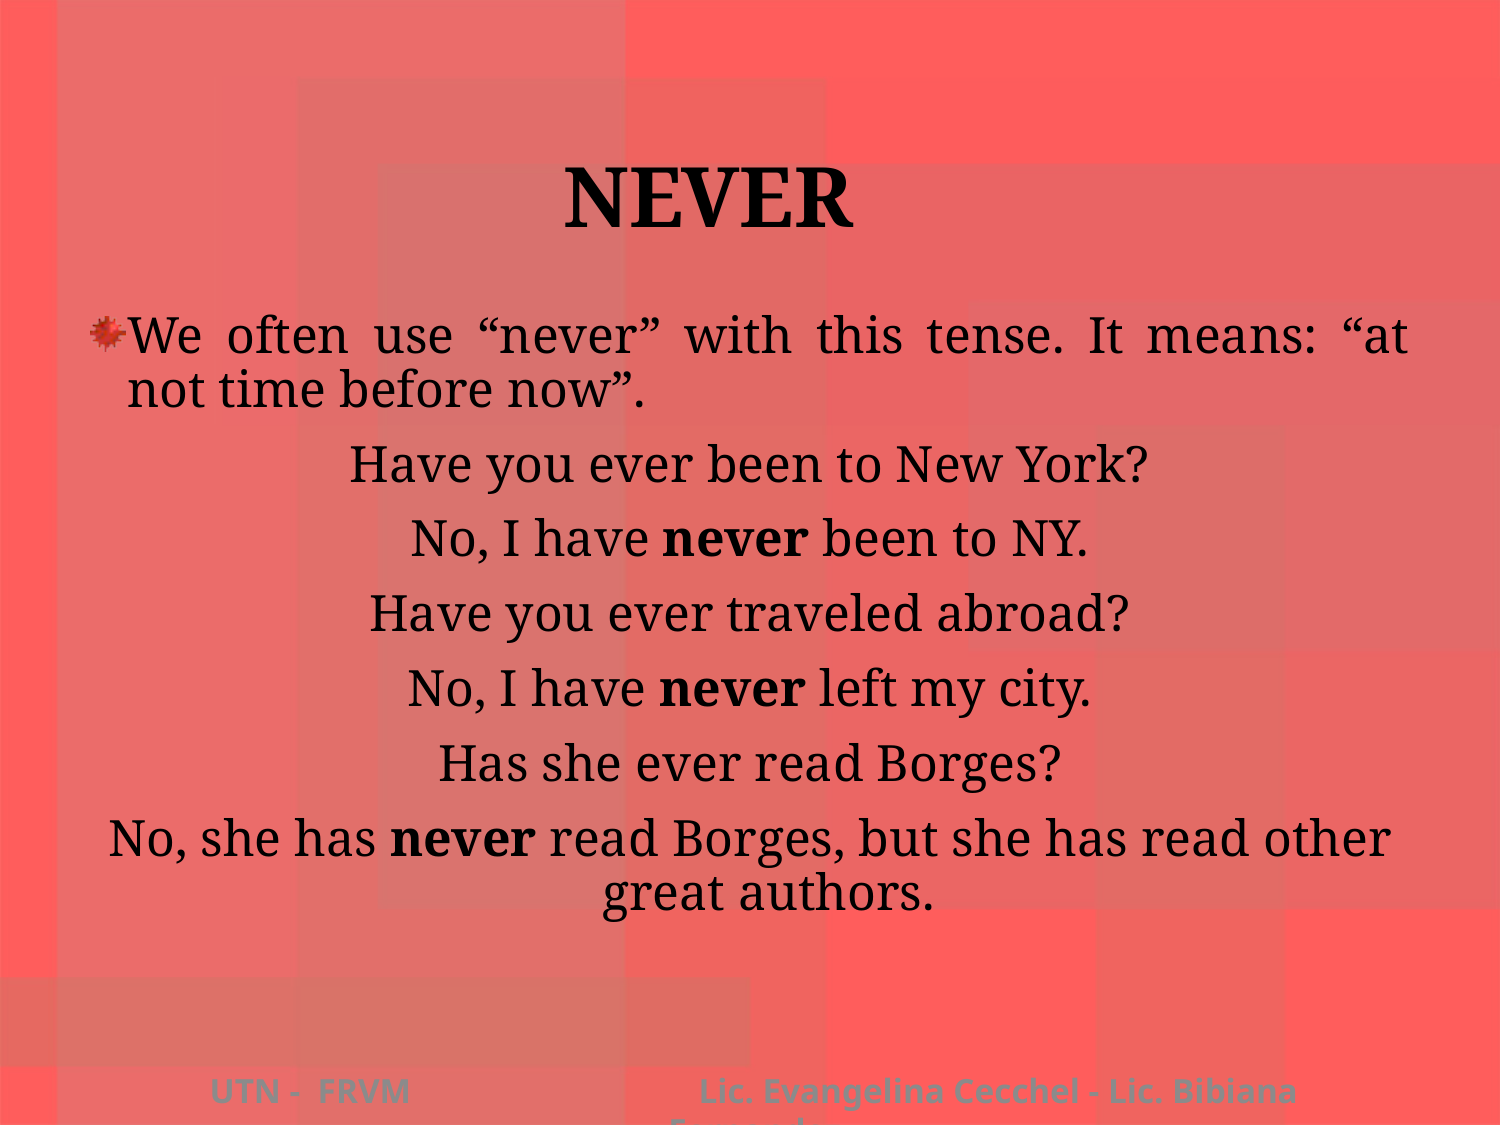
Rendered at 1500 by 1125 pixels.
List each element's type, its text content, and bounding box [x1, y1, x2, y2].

text_box never [548, 137, 868, 252]
footer UTN - FRVM Lic. Evangelina Cecchel - Lic. Bibiana Fernandez [180, 1067, 1329, 1125]
picture [90, 316, 126, 352]
list We often use “never” with this tense. It means: “at not time before now”. Have you ever been to New York? No, I have never been to NY. Have you ever traveled abroad? No, I have never left my city. Has she ever read Borges? No, she has never read Borges, but she has read other great authors. [75, 302, 1425, 1045]
